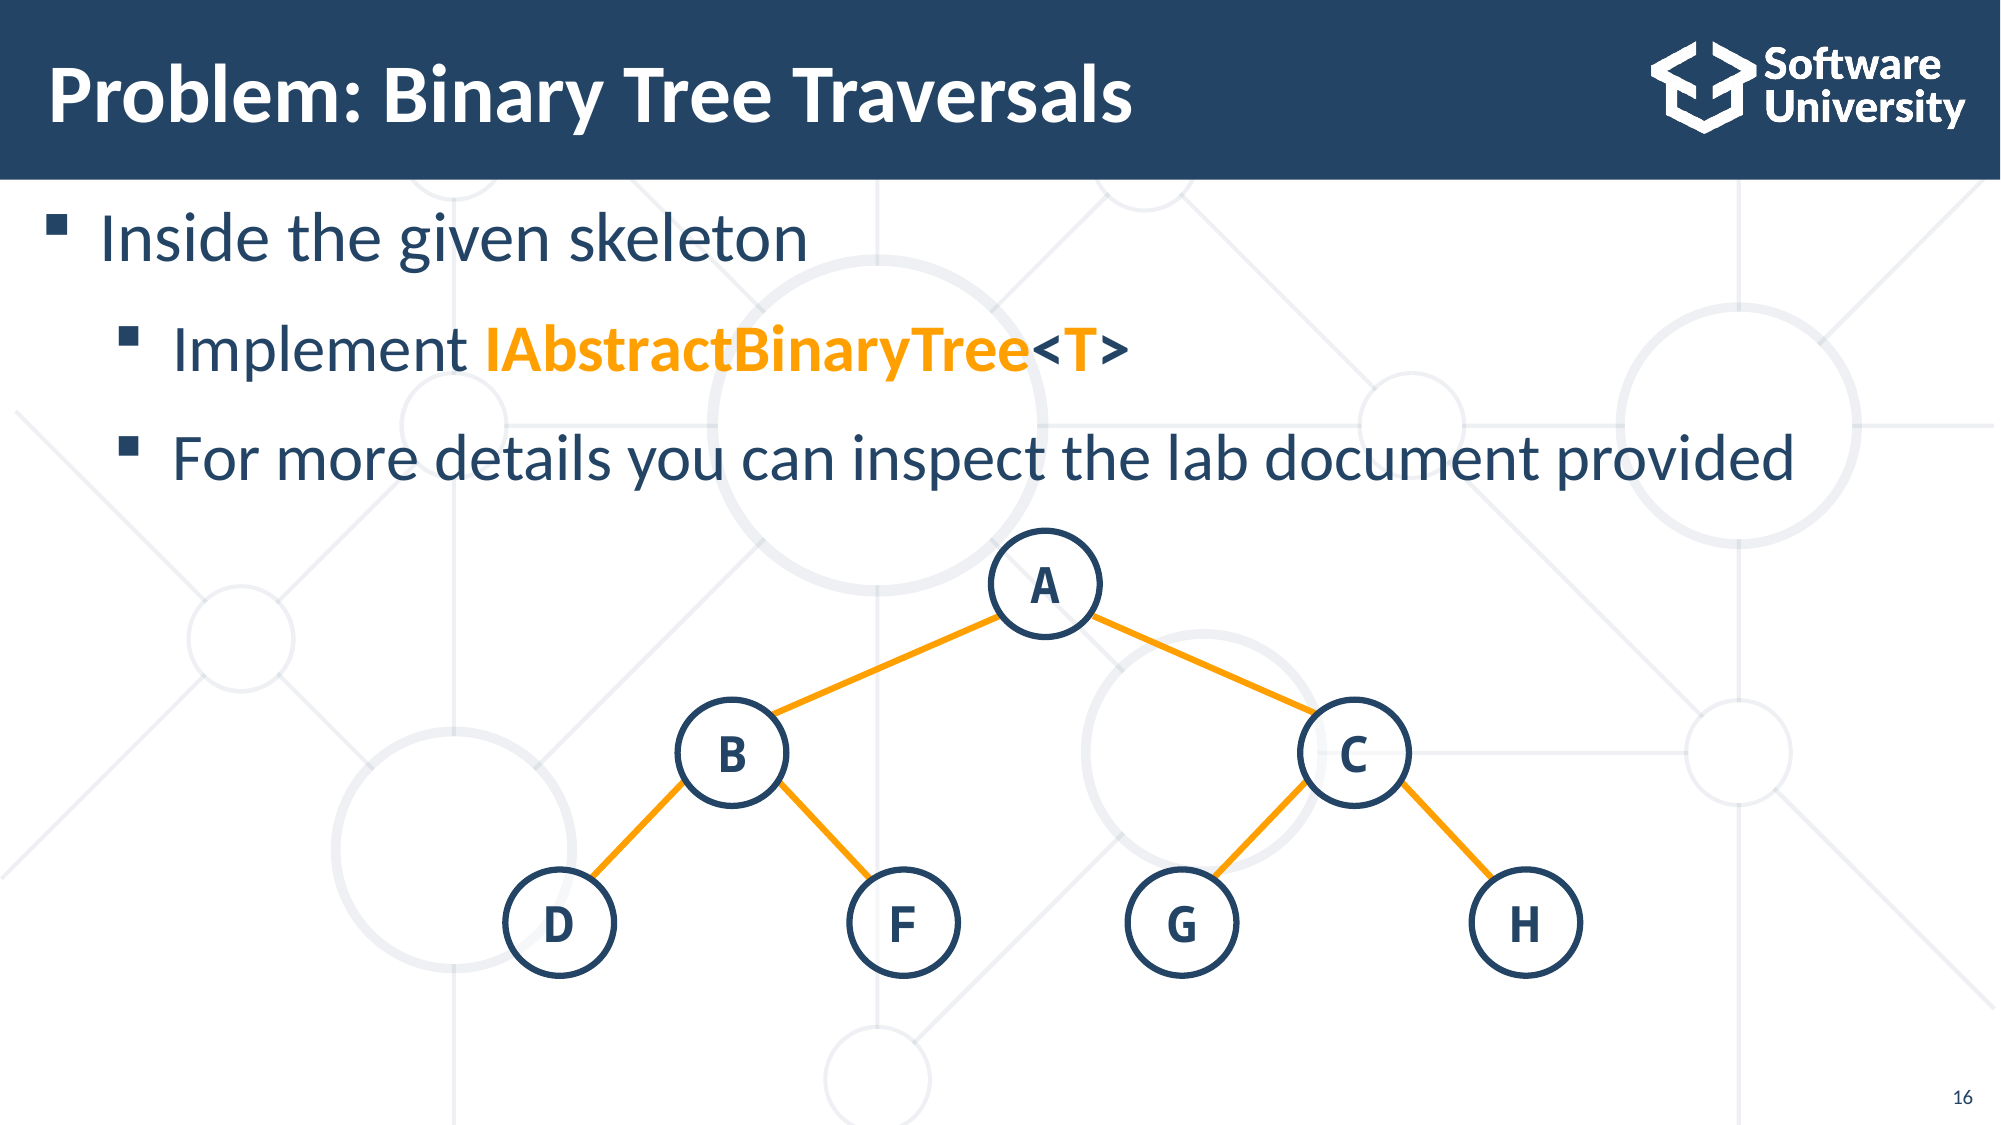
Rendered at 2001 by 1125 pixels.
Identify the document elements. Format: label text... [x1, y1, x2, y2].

text_box F [849, 869, 958, 976]
text_box H [1471, 869, 1581, 976]
list Inside the given skeleton Implement IAbstractBinaryTree<T> For more details you can inspect the lab document provided [22, 180, 1962, 1085]
text_box B [677, 699, 787, 806]
text_box A [990, 530, 1100, 638]
text_box G [1127, 869, 1237, 976]
text_box D [505, 869, 615, 976]
picture [1651, 41, 1966, 134]
text_box C [1300, 699, 1409, 806]
title Problem: Binary Tree Traversals [31, 16, 1625, 162]
slide_number 16 [1927, 1067, 1989, 1117]
